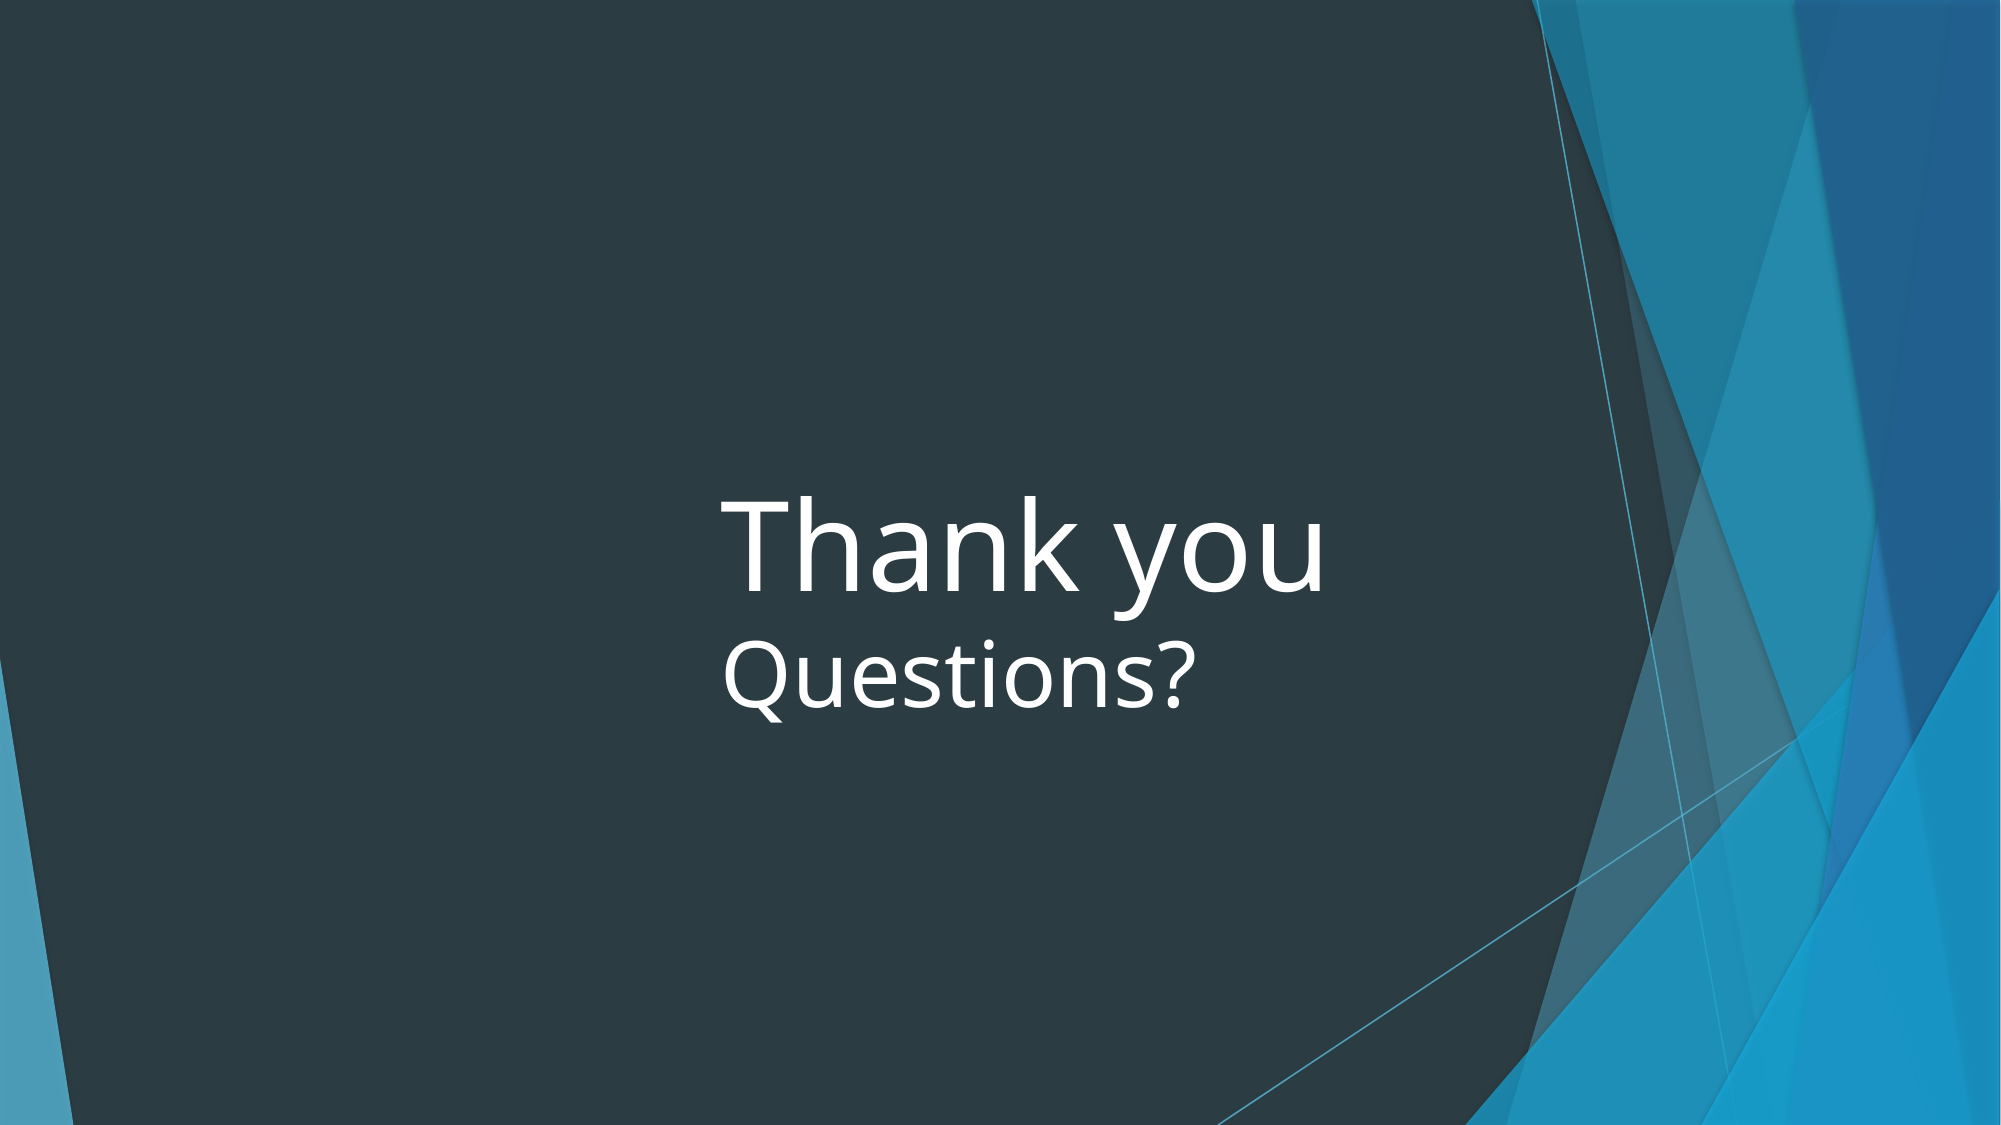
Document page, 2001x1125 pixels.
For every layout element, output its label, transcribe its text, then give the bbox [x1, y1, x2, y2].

title Thank you Questions? [705, 266, 1848, 734]
